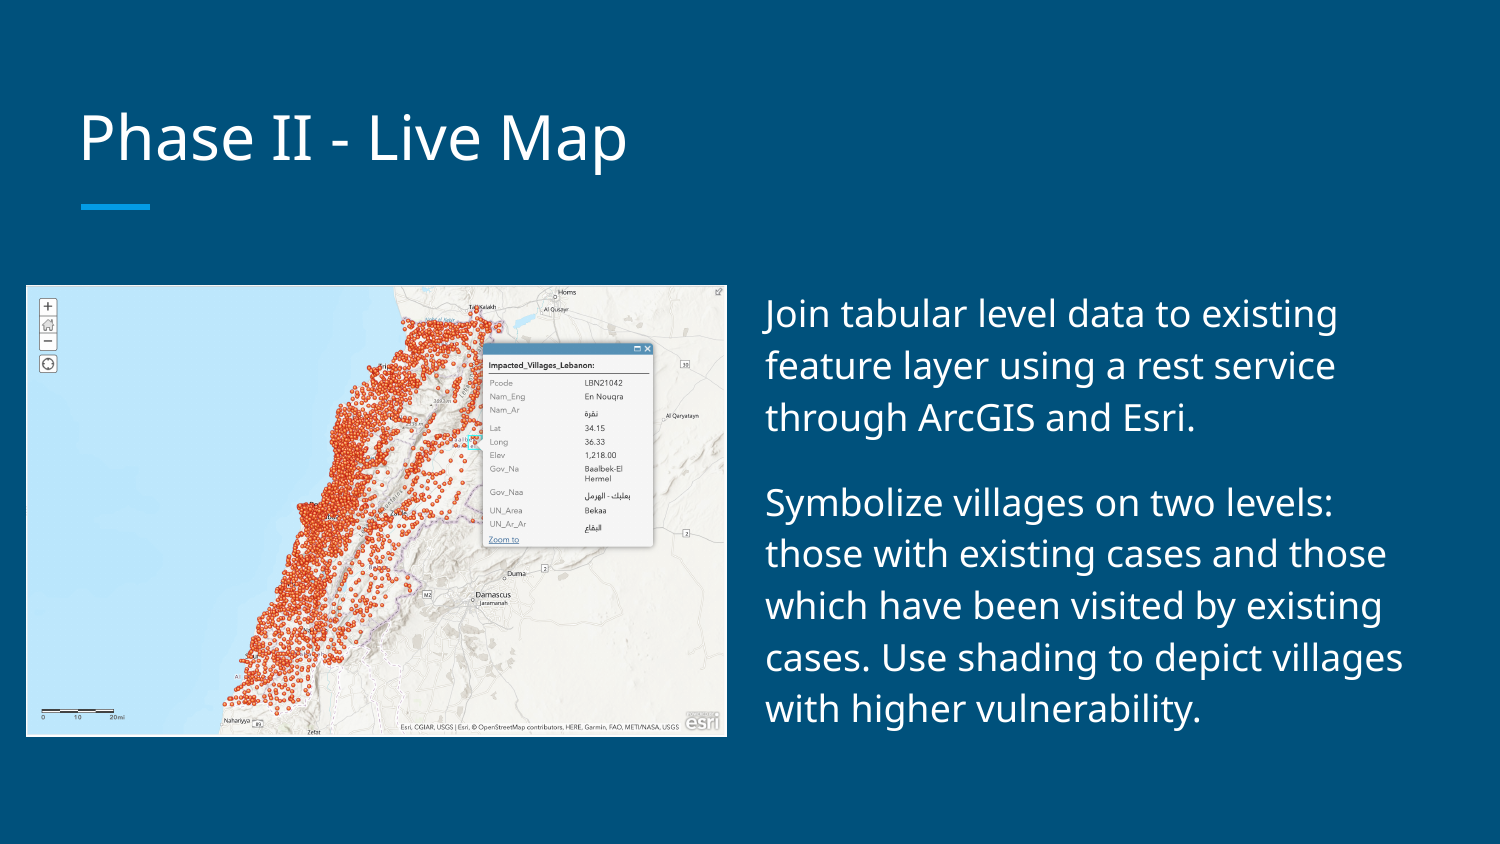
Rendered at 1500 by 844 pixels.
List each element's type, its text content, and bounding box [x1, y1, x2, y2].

title Phase II - Live Map [63, 75, 1437, 188]
picture [27, 286, 726, 736]
list Join tabular level data to existing feature layer using a rest service through ArcGIS and Esri. Symbolize villages on two levels: those with existing cases and those which have been visited by existing cases. Use shading to depict villages with higher vulnerability. [750, 268, 1437, 750]
